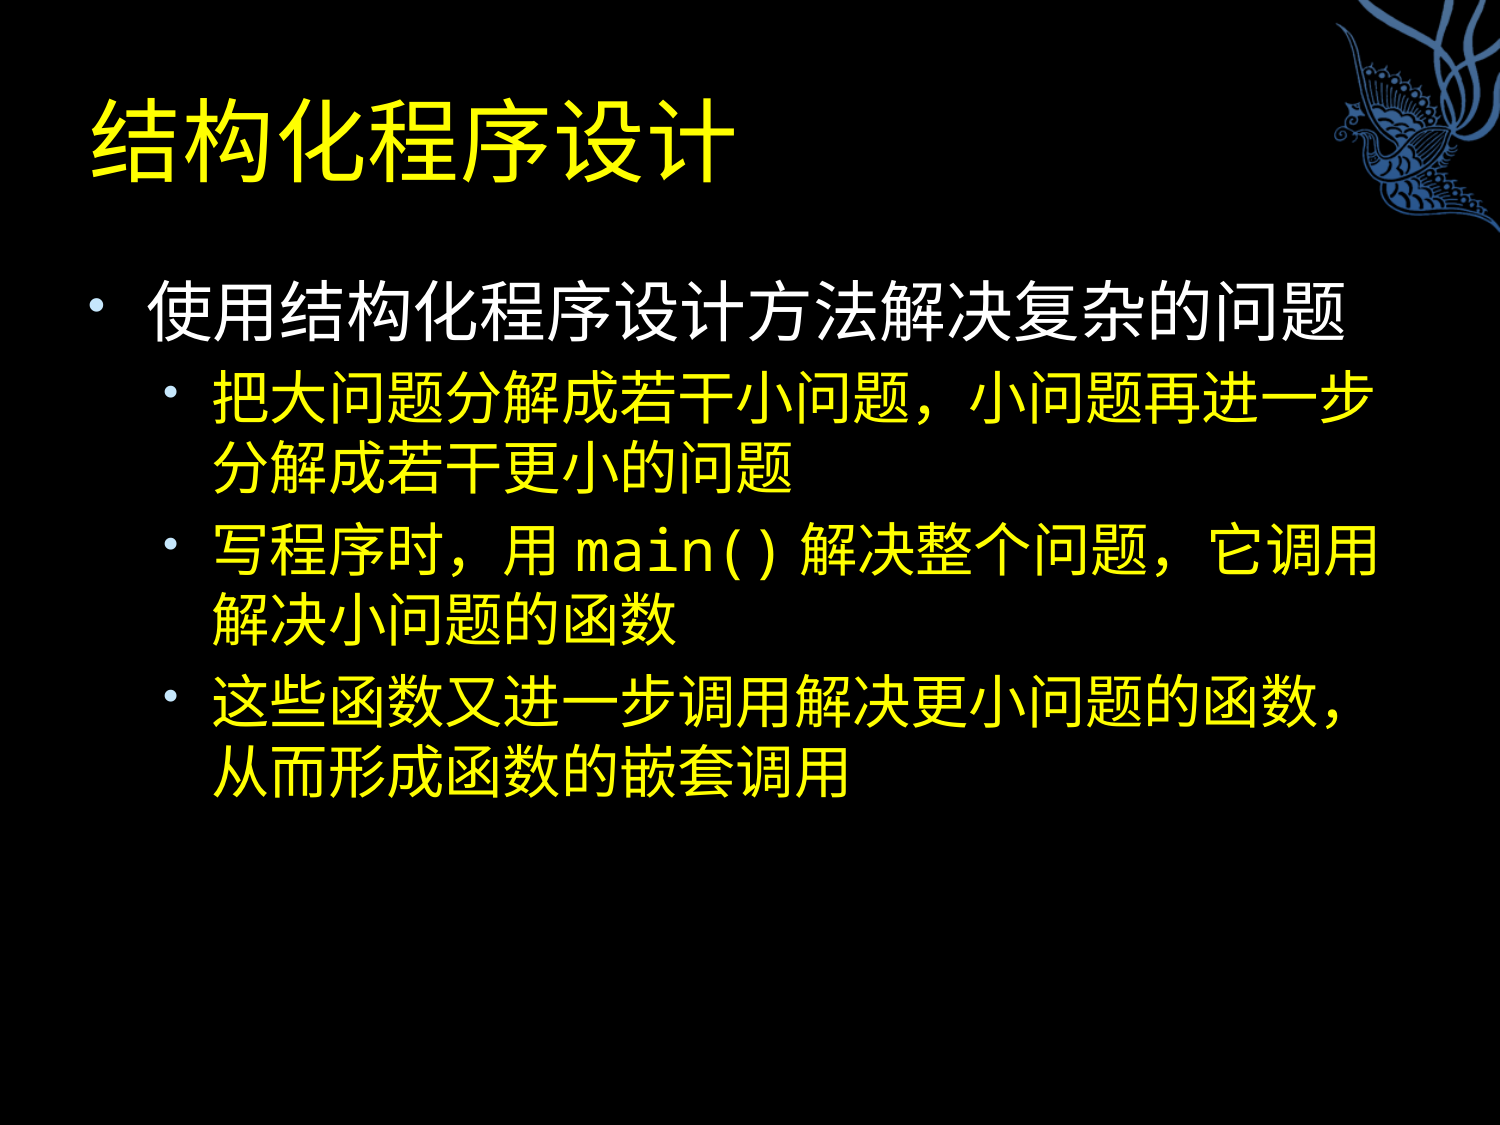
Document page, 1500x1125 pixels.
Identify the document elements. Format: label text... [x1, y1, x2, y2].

title 结构化程序设计 [75, 45, 1351, 233]
list 使用结构化程序设计方法解决复杂的问题 把大问题分解成若干小问题，小问题再进一步分解成若干更小的问题 写程序时，用main()解决整个问题，它调用解决小问题的函数 这些函数又进一步调用解决更小问题的函数，从而形成函数的嵌套调用 [75, 262, 1425, 1005]
